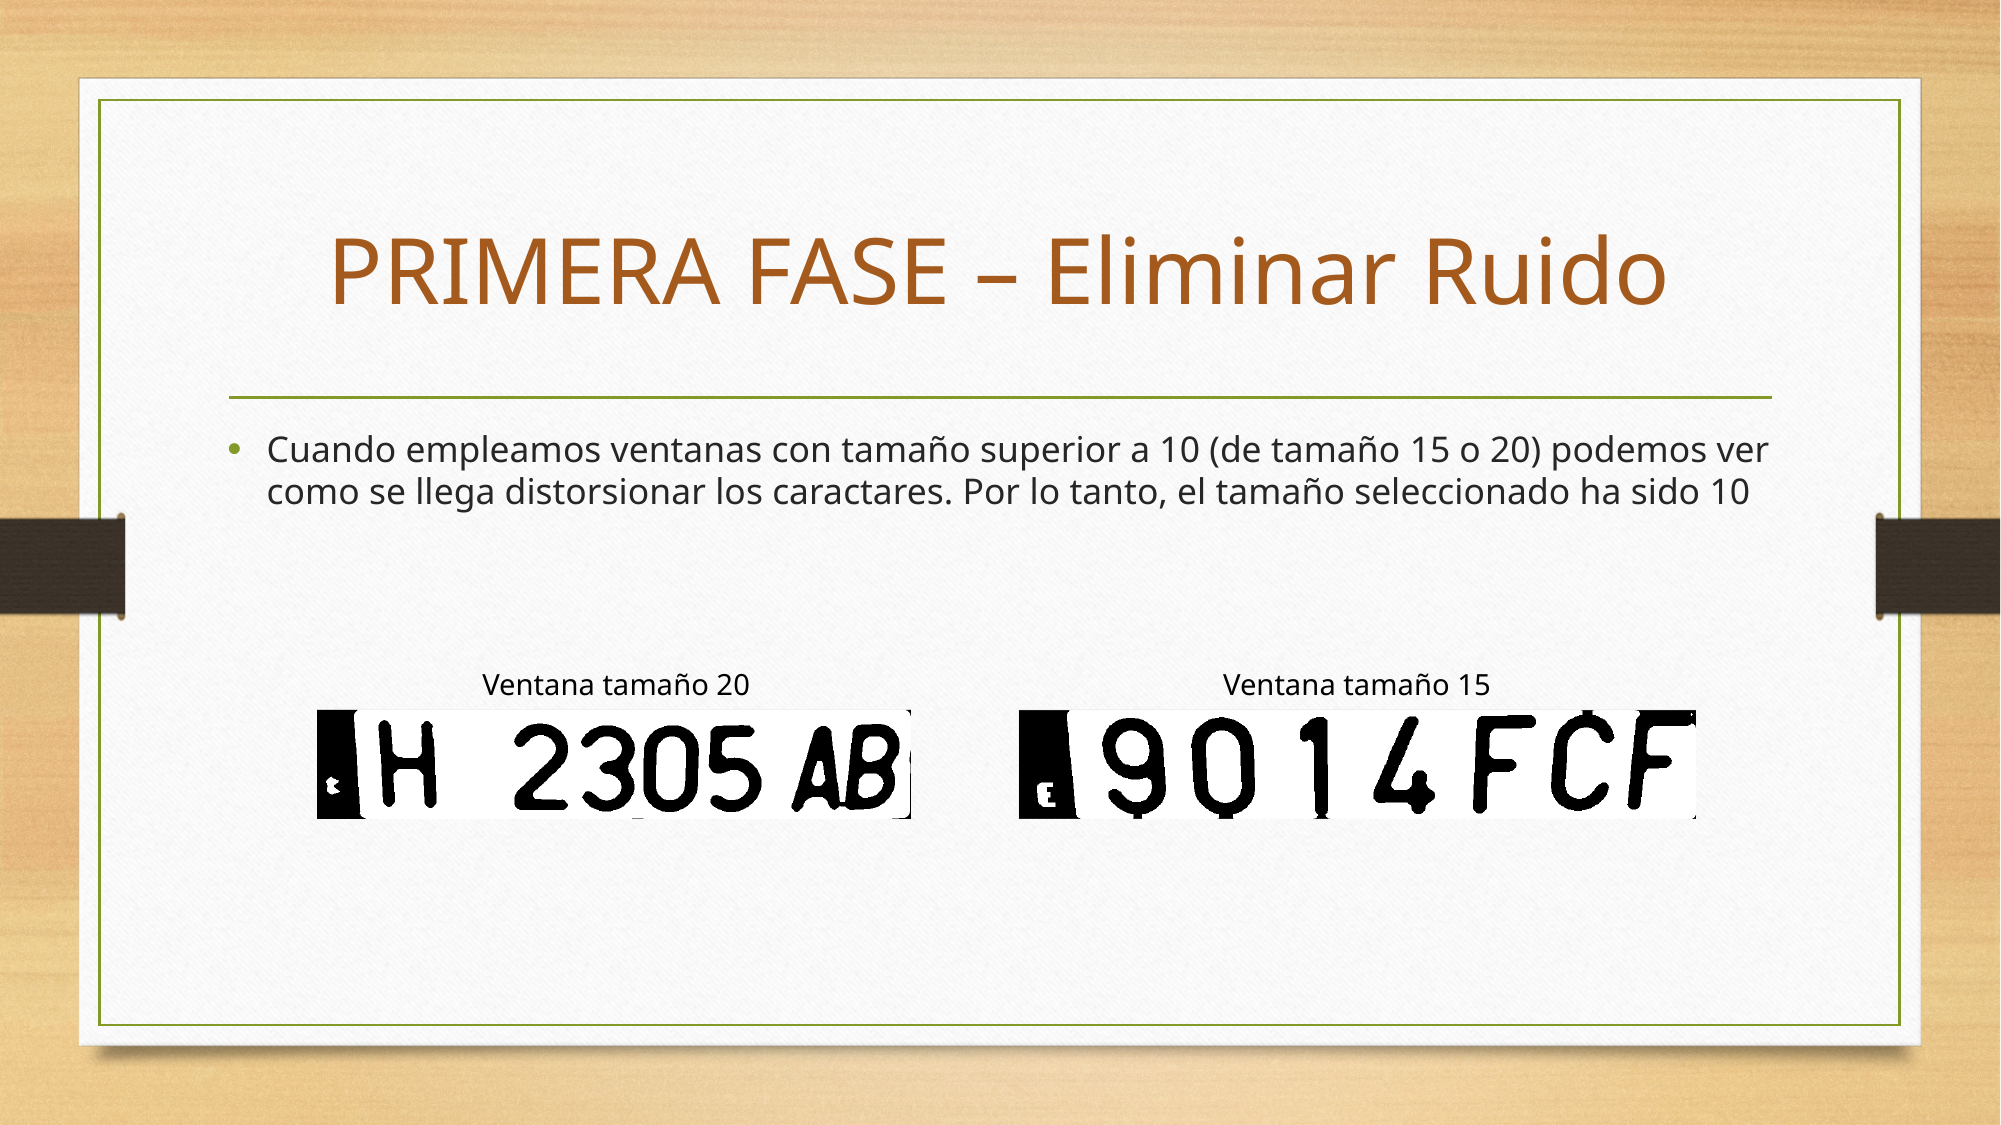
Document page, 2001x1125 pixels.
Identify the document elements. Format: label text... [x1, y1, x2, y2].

text_box Ventana tamaño 20 [467, 659, 766, 709]
picture [0, 0, 2001, 1125]
text_box Cuando empleamos ventanas con tamaño superior a 10 (de tamaño 15 o 20) podemos ver como se llega distorsionar los caractares. Por lo tanto, el tamaño seleccionado ha sido 10 [212, 419, 1788, 561]
text_box Ventana tamaño 15 [1208, 659, 1506, 709]
text_box PRIMERA FASE – Eliminar Ruido [212, 161, 1788, 375]
